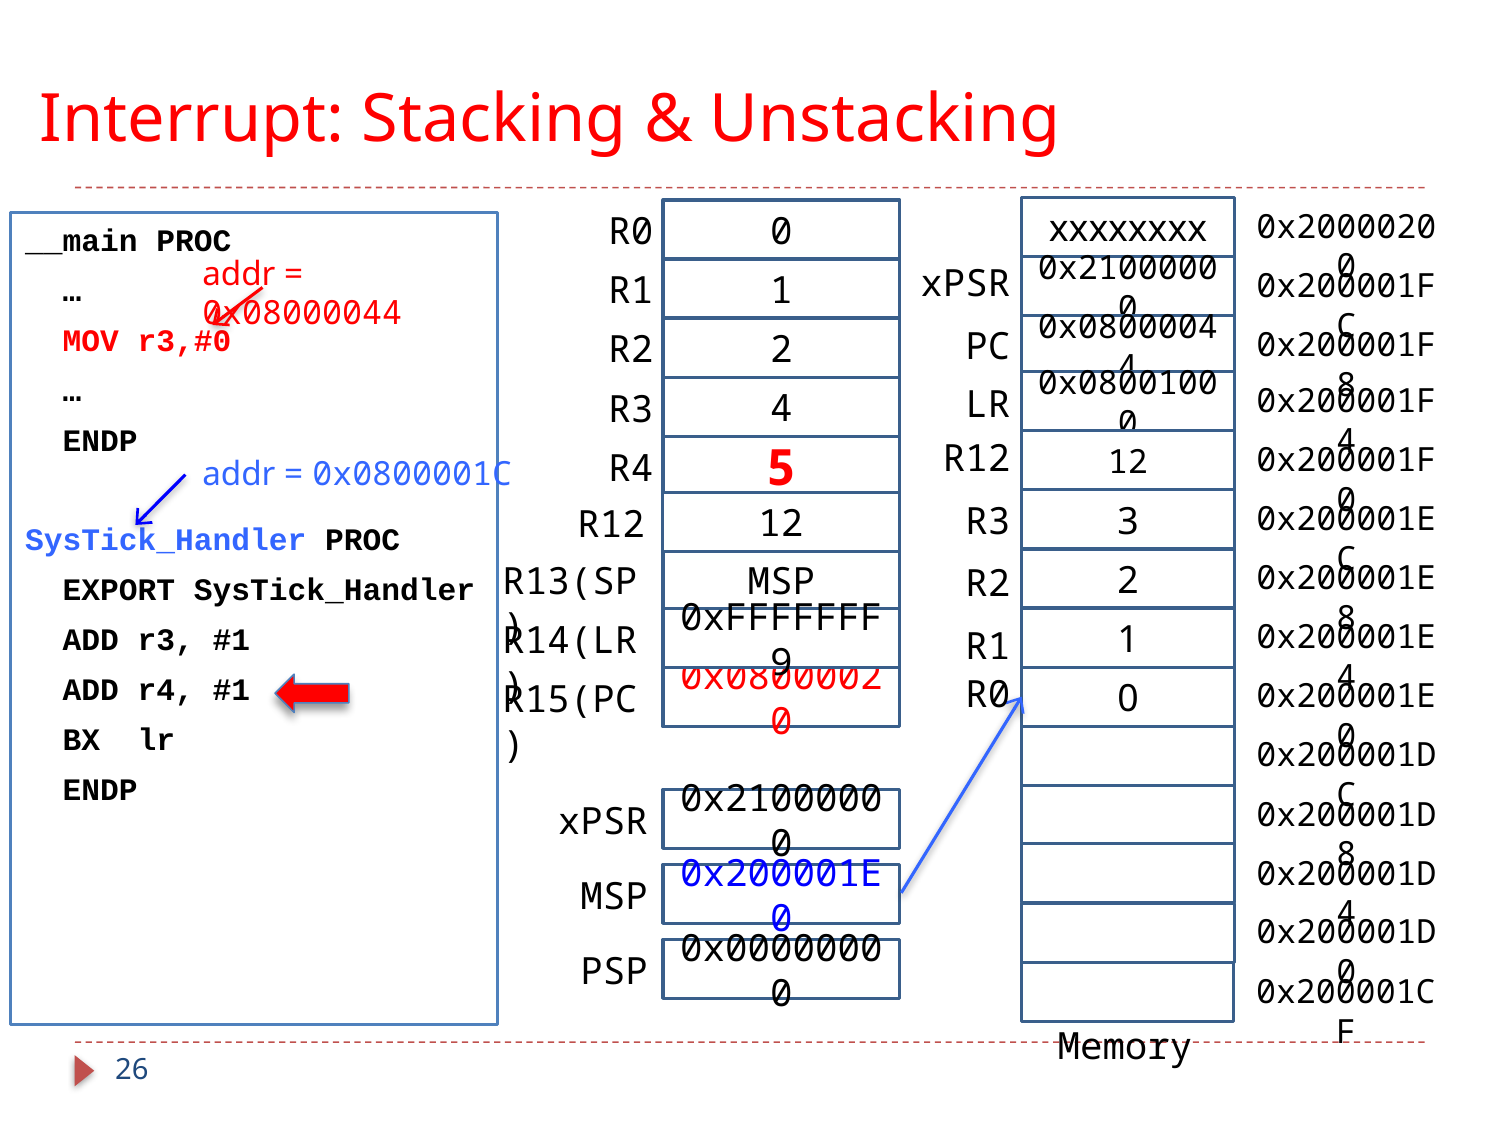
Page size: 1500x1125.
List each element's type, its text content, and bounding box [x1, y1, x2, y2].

text_box 0x200001F8 [1236, 315, 1459, 371]
text_box 0x21000000 [661, 788, 857, 850]
text_box MSP [661, 553, 901, 607]
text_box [134, 474, 186, 526]
text_box R4 [593, 436, 688, 492]
text_box 12 [661, 491, 901, 553]
text_box 12 [1020, 429, 1236, 491]
text_box 0 [1020, 669, 1234, 725]
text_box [863, 734, 1060, 856]
text_box 1 [1020, 610, 1234, 669]
text_box R13(SP) [487, 549, 661, 608]
text_box [1020, 725, 1236, 784]
text_box 0x200001DC [1236, 726, 1459, 785]
text_box addr = 0x0800001C [187, 444, 536, 500]
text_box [212, 287, 263, 326]
text_box [1020, 961, 1235, 1023]
text_box 0x200001E8 [1234, 549, 1459, 644]
text_box R1 [593, 259, 688, 318]
slide_number 26 [100, 1042, 426, 1103]
text_box PC [900, 314, 1020, 372]
text_box addr = 0x08000044 [187, 244, 525, 339]
text_box R2 [593, 318, 688, 377]
text_box 0xFFFFFFF9 [661, 607, 901, 669]
text_box 0 [661, 198, 901, 257]
text_box 2 [661, 317, 900, 376]
text_box xPSR [900, 252, 1025, 312]
text_box 0x08000044 [1020, 314, 1236, 370]
text_box [1020, 904, 1234, 961]
text_box 0x08001000 [1020, 370, 1236, 429]
text_box 0x200001E0 [661, 863, 901, 925]
text_box xPSR [537, 789, 663, 850]
text_box Memory [1025, 1014, 1225, 1075]
list __main PROC … MOV r3,#0 … ENDP SysTick_Handler PROC EXPORT SysTick_Handler ADD r3, #1 ADD r4, #1 BX lr ENDP [9, 211, 499, 1026]
text_box [1066, 784, 1236, 842]
text_box 0x200001EC [1236, 526, 1459, 549]
text_box 2 [1020, 547, 1236, 610]
text_box 0x08000020 [663, 669, 901, 728]
text_box [274, 673, 350, 714]
text_box 1 [661, 257, 901, 317]
text_box 5 [661, 435, 901, 491]
text_box R14(LR) [487, 608, 663, 714]
text_box R0 [900, 662, 1025, 723]
text_box 0x200001CF [1233, 962, 1459, 1058]
text_box R3 [593, 377, 688, 436]
text_box [1020, 842, 1236, 904]
text_box 0x200001F4 [1236, 371, 1459, 430]
text_box R3 [900, 489, 1025, 550]
text_box R1 [901, 614, 1025, 662]
text_box R12 [900, 426, 1020, 487]
text_box 0x200001D0 [1234, 903, 1459, 962]
text_box 0x21000000 [1020, 255, 1236, 314]
text_box 0x200001F0 [1234, 430, 1459, 526]
text_box 4 [661, 376, 900, 435]
text_box 0x00000000 [661, 938, 901, 1000]
text_box 0x200001E0 [1234, 703, 1459, 726]
title Interrupt: Stacking & Unstacking [24, 12, 1375, 163]
text_box LR [900, 372, 1020, 426]
text_box xxxxxxxx [1020, 196, 1236, 255]
text_box 0x20000200 [1234, 197, 1459, 256]
text_box PSP [537, 939, 663, 1000]
text_box 0x200001D8 [1234, 785, 1459, 844]
text_box 0x200001D4 [1236, 844, 1459, 903]
text_box R2 [901, 551, 1025, 612]
text_box 0x200001FC [1234, 256, 1459, 315]
text_box 0x200001E4 [1234, 644, 1459, 703]
text_box R0 [593, 199, 688, 259]
text_box R12 [562, 492, 687, 552]
text_box MSP [537, 864, 663, 925]
text_box 3 [1025, 491, 1236, 547]
text_box R15(PC) [499, 714, 663, 773]
